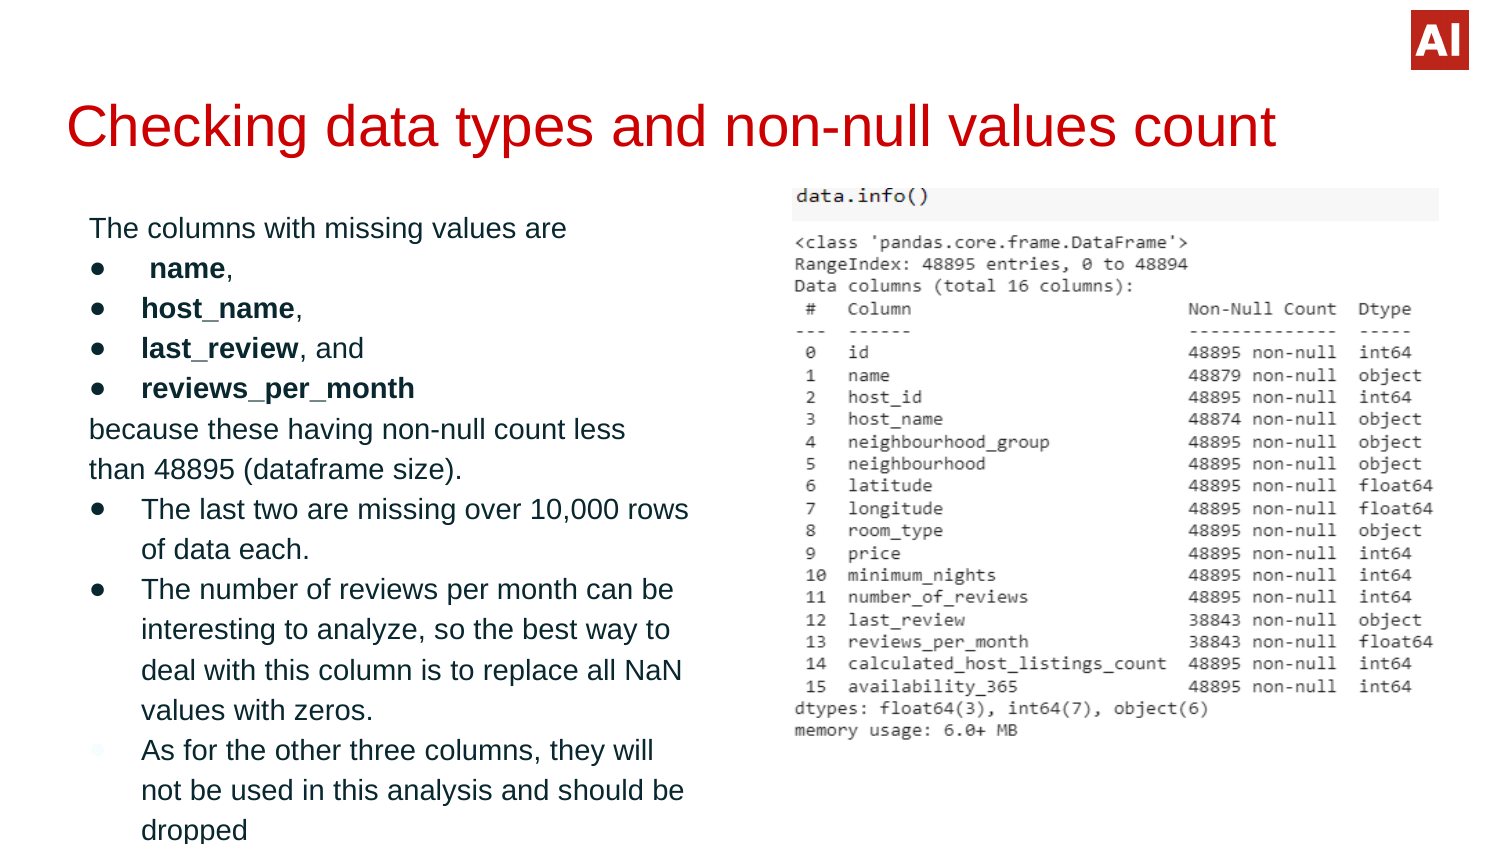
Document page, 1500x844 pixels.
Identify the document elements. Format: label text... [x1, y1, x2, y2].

title Checking data types and non-null values count [51, 72, 1449, 167]
picture [792, 188, 1439, 750]
list The columns with missing values are name, host_name, last_review, and reviews_per_month because these having non-null count less than 48895 (dataframe size). The last two are missing over 10,000 rows of data each. The number of reviews per month can be interesting to analyze, so the best way to deal with this column is to replace all NaN values with zeros. As for the other three columns, they will not be used in this analysis and should be dropped [51, 189, 708, 844]
picture [1411, 10, 1469, 70]
